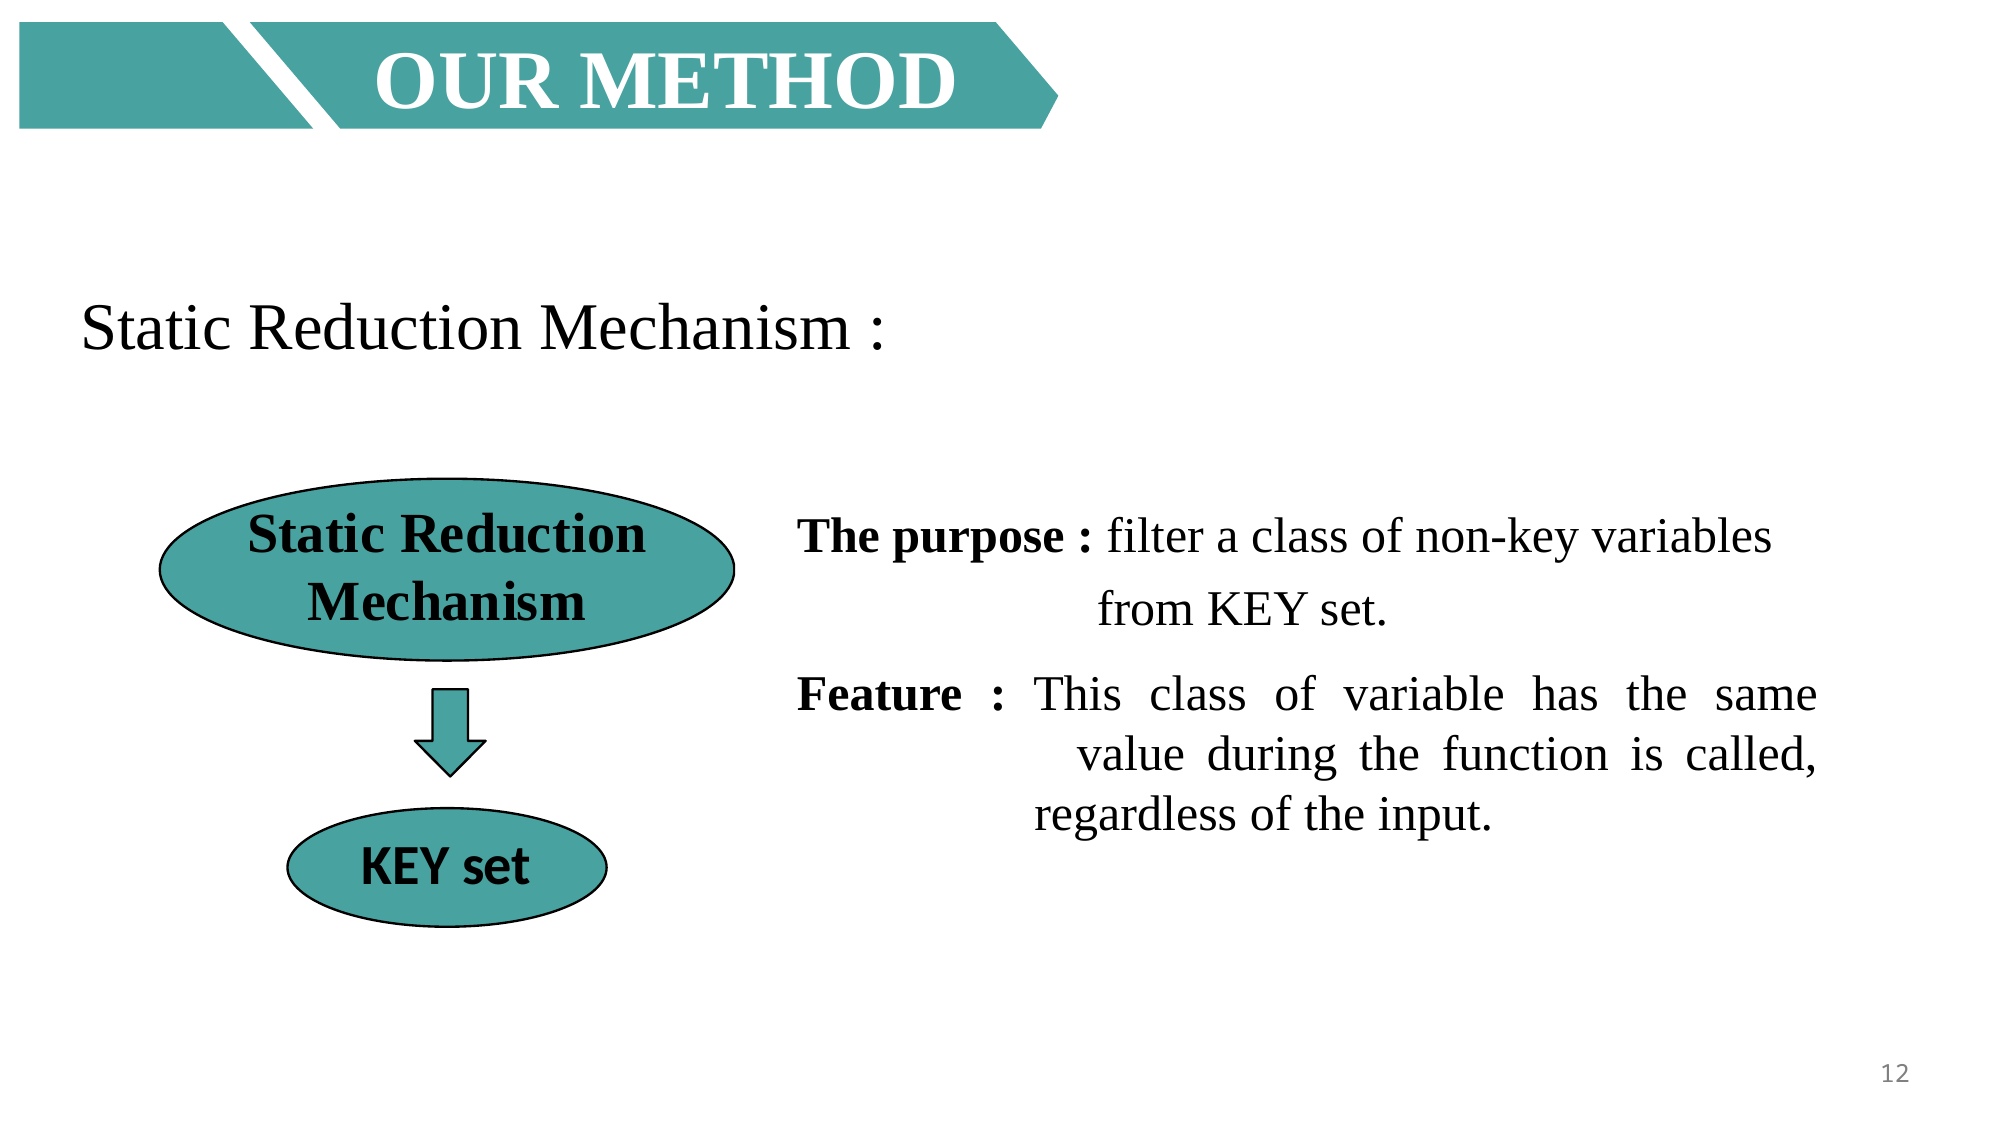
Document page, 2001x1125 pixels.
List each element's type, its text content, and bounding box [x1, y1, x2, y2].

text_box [19, 22, 1059, 129]
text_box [155, 474, 736, 928]
slide_number 12 [1412, 1042, 1925, 1103]
text_box Static Reduction Mechanism : [65, 195, 1655, 370]
text_box The purpose : filter a class of non-key variables from KEY set. Feature : This class of variable has the same value during the function is called, regardless of the input. [782, 495, 1834, 848]
